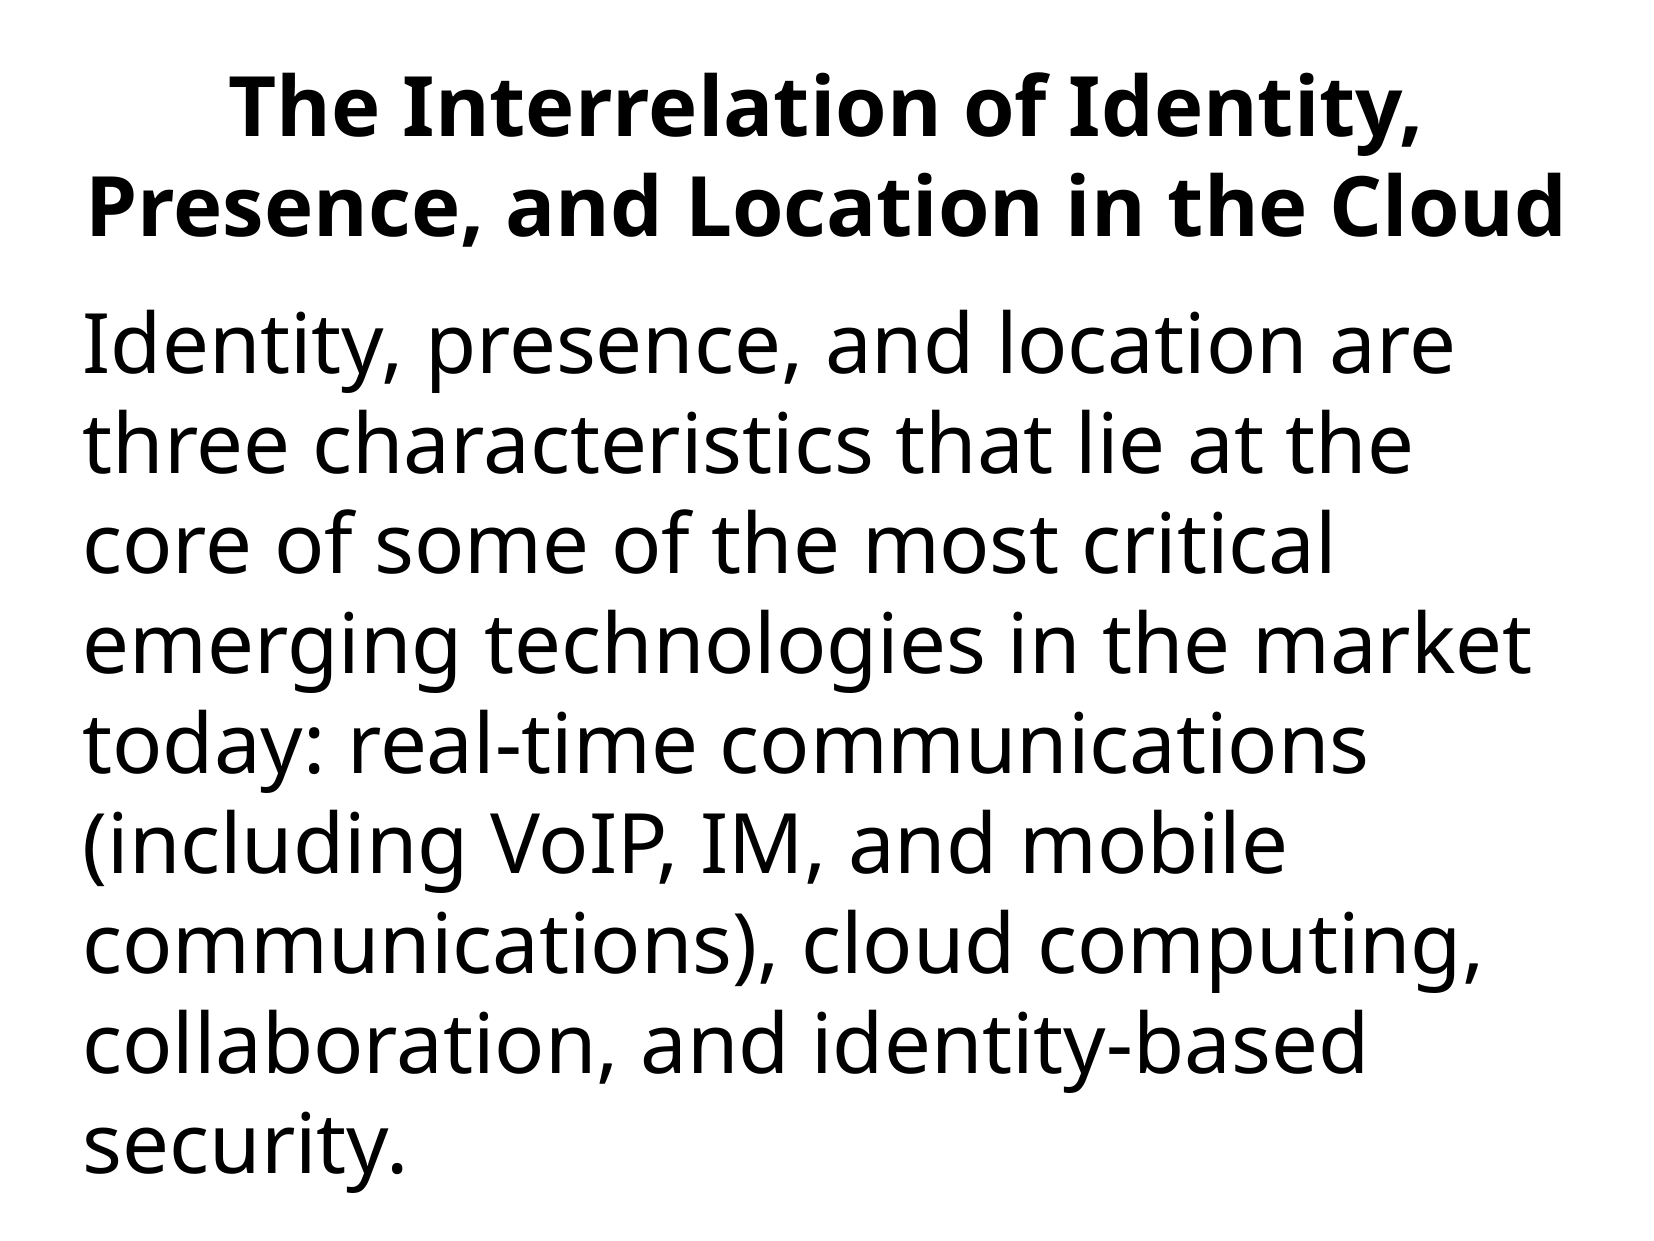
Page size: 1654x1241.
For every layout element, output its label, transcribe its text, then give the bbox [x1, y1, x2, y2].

title The Interrelation of Identity, Presence, and Location in the Cloud [82, 48, 1571, 258]
list Identity, presence, and location are three characteristics that lie at the core of some of the most critical emerging technologies in the market today: real-time communications (including VoIP, IM, and mobile communications), cloud computing, collaboration, and identity-based security. [82, 290, 1571, 1035]
